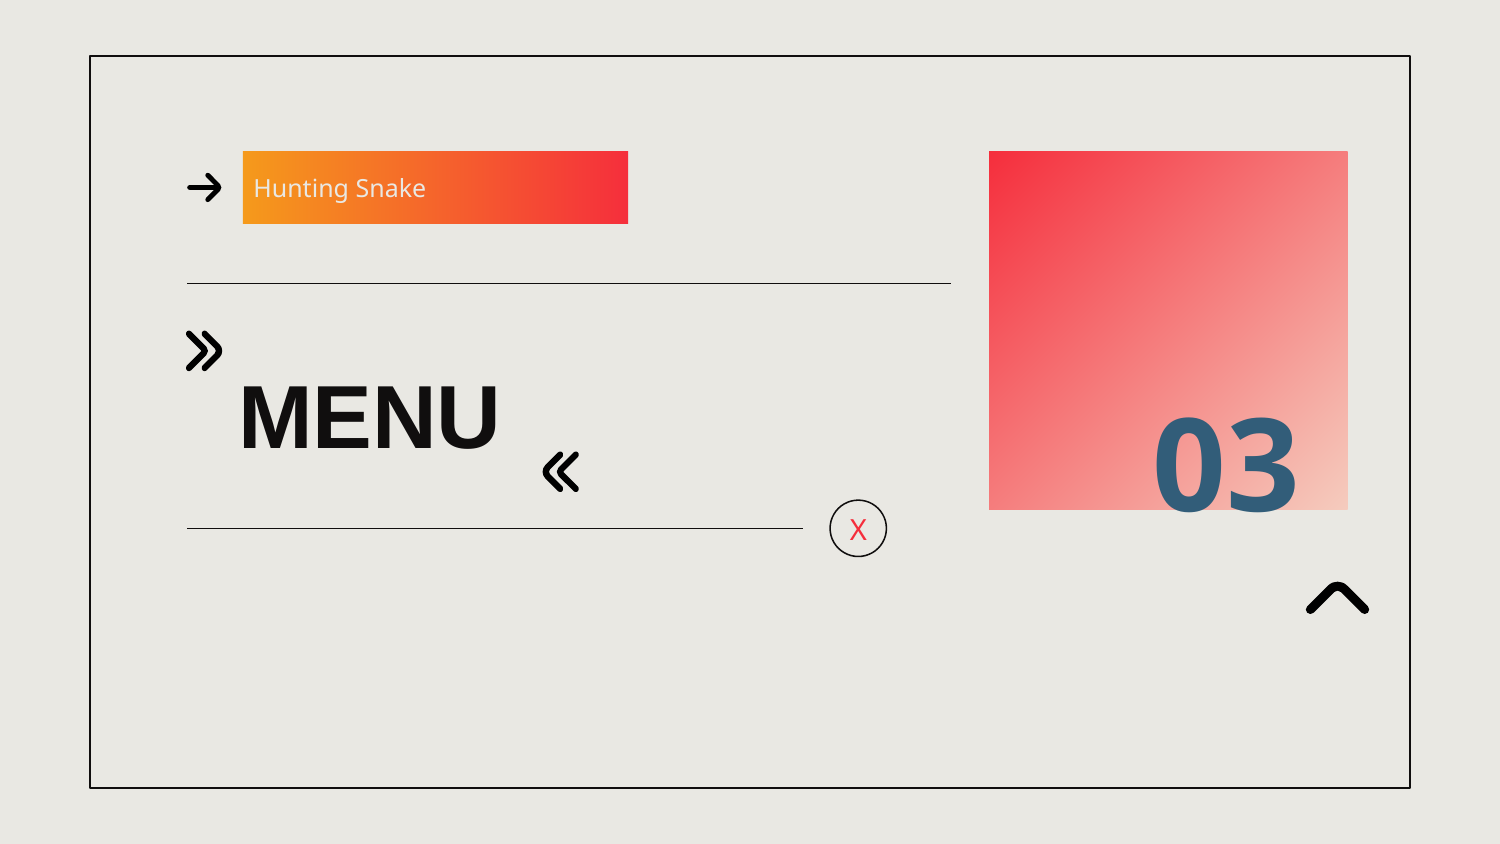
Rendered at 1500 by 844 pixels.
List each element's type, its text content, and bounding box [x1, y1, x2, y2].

text_box [187, 172, 222, 203]
text_box Hunting Snake [238, 169, 522, 206]
text_box [989, 151, 1348, 510]
text_box X [818, 508, 899, 548]
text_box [186, 331, 222, 370]
title MENU [223, 312, 958, 514]
text_box [838, 548, 879, 557]
text_box [838, 500, 878, 508]
title 03 [1078, 390, 1376, 529]
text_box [543, 452, 578, 491]
text_box [1305, 581, 1370, 615]
text_box [242, 151, 629, 224]
